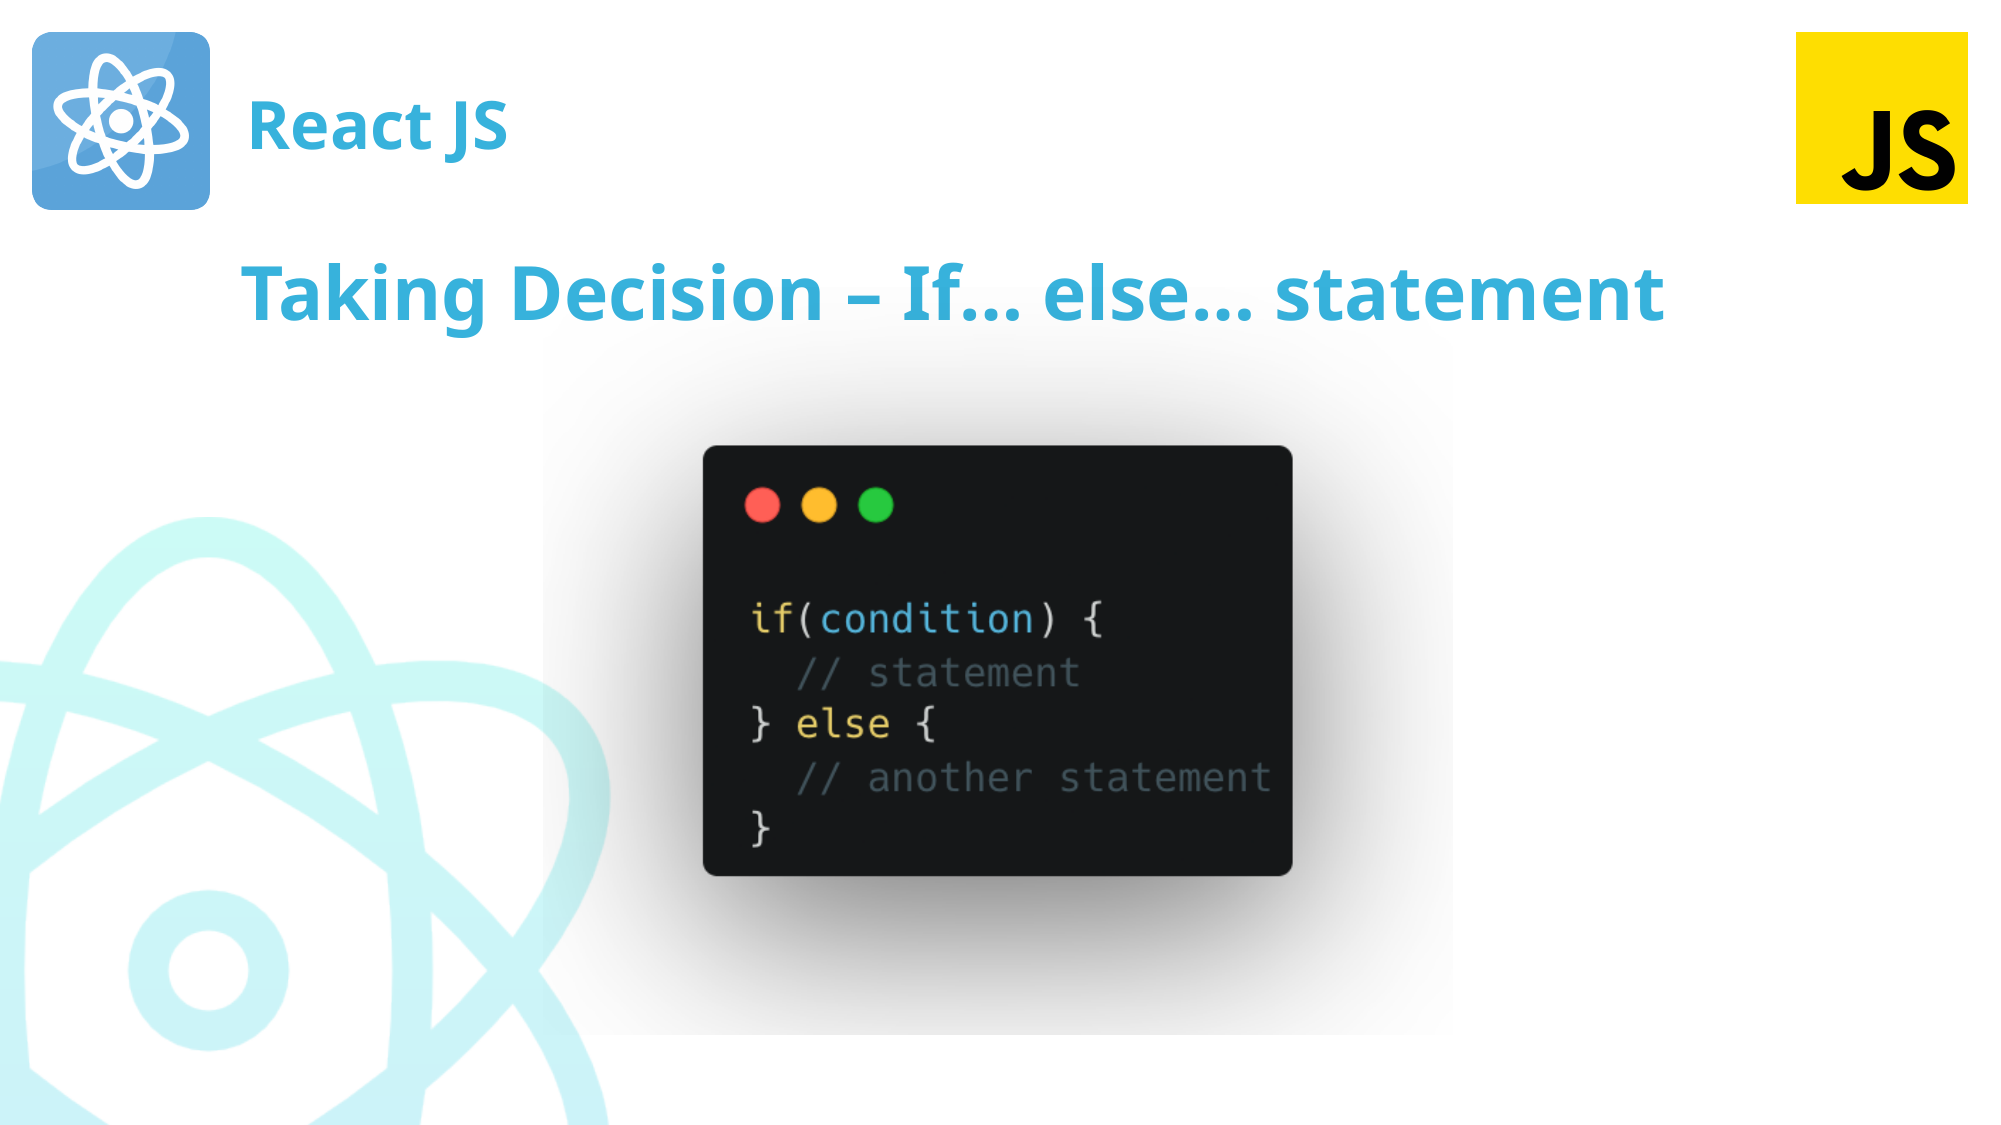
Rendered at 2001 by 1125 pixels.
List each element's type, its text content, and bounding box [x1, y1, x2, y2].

picture [1796, 32, 1968, 204]
picture [543, 286, 1453, 1036]
picture [32, 32, 210, 210]
title Taking Decision – If… else… statement [225, 248, 1771, 389]
